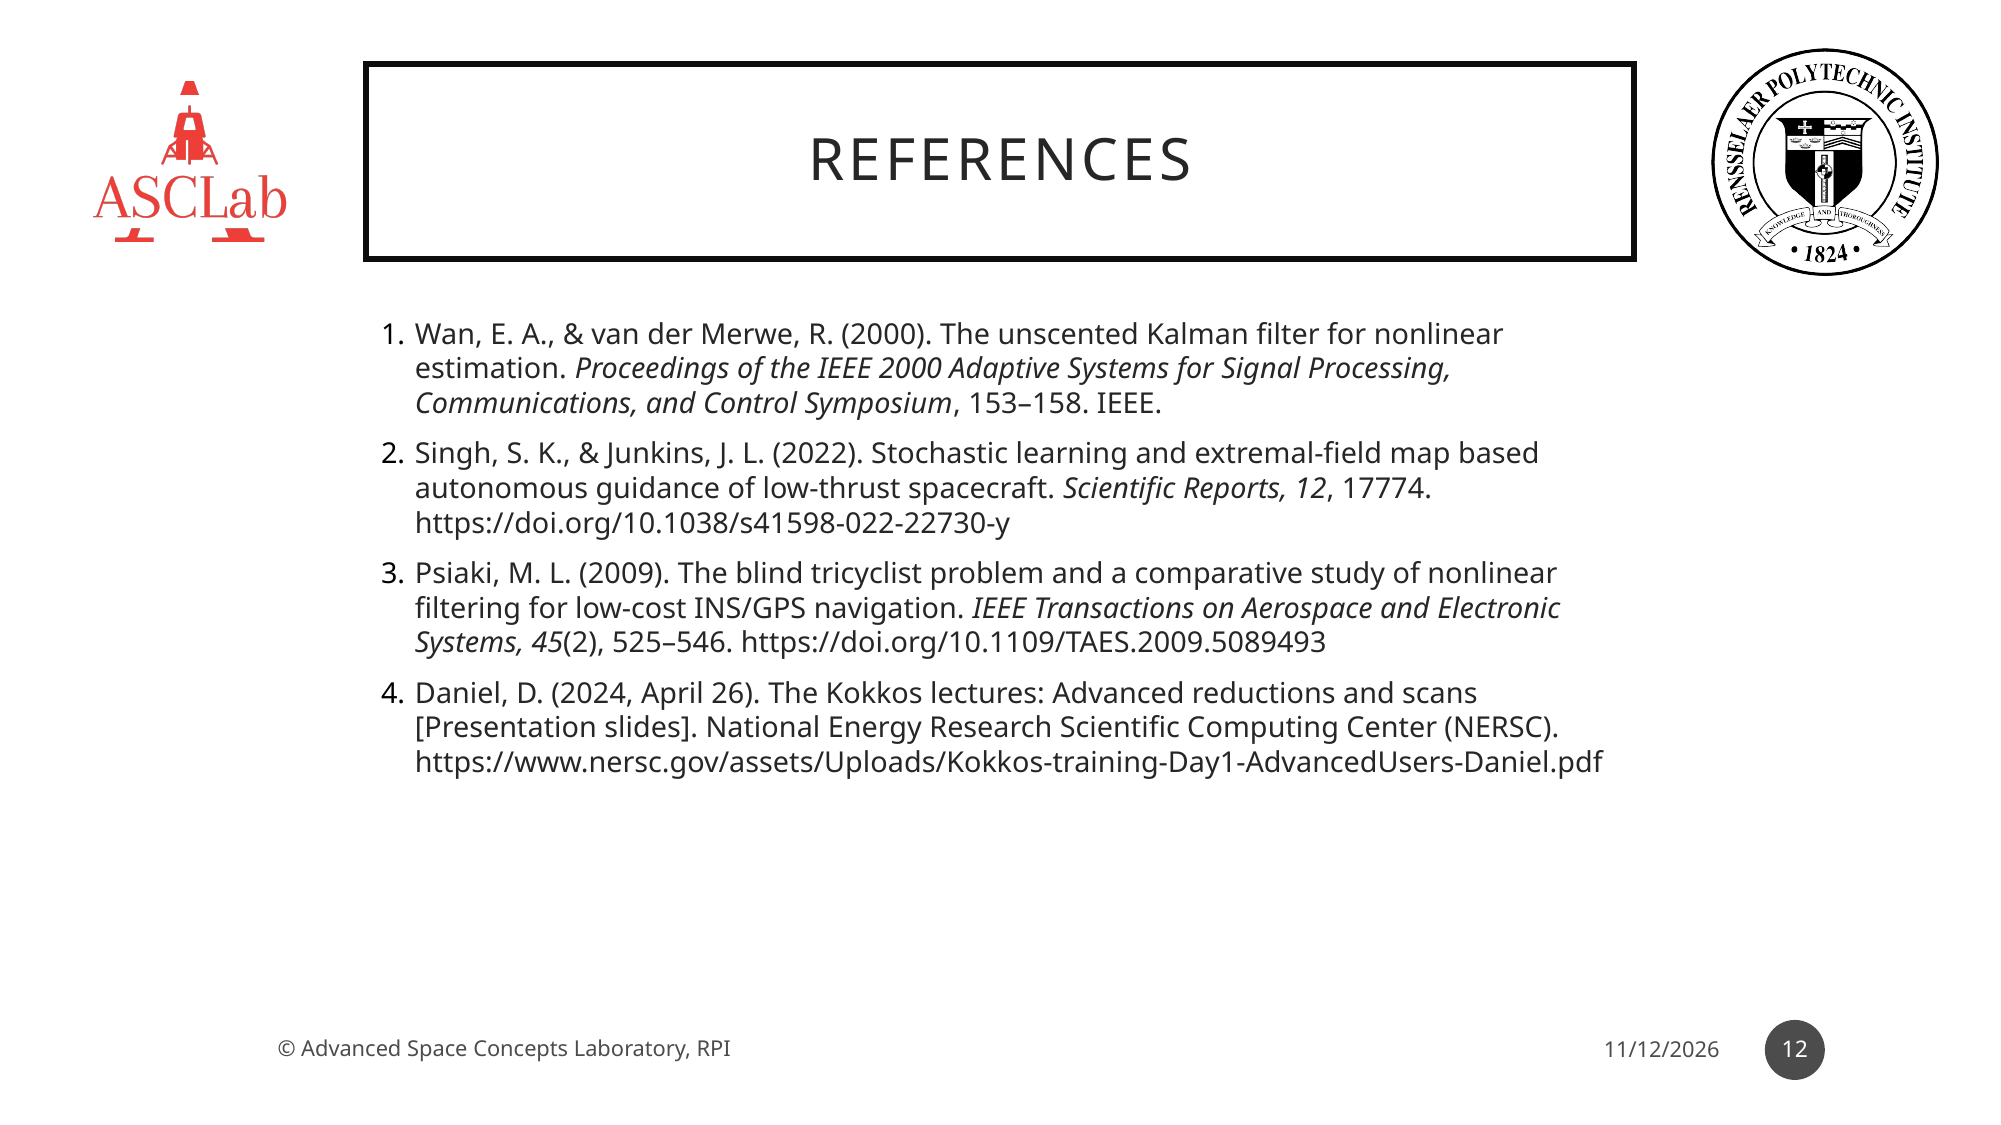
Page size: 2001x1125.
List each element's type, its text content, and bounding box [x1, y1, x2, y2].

footer © Advanced Space Concepts Laboratory, RPI [262, 1023, 1231, 1076]
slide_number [1283, 1023, 1735, 1077]
picture [1711, 48, 1939, 276]
list Wan, E. A., & van der Merwe, R. (2000). The unscented Kalman filter for nonlinear estimation. Proceedings of the IEEE 2000 Adaptive Systems for Signal Processing, Communications, and Control Symposium, 153–158. IEEE. Singh, S. K., & Junkins, J. L. (2022). Stochastic learning and extremal-field map based autonomous guidance of low-thrust spacecraft. Scientific Reports, 12, 17774. https://doi.org/10.1038/s41598-022-22730-y Psiaki, M. L. (2009). The blind tricyclist problem and a comparative study of nonlinear filtering for low-cost INS/GPS navigation. IEEE Transactions on Aerospace and Electronic Systems, 45(2), 525–546. https://doi.org/10.1109/TAES.2009.5089493 Daniel, D. (2024, April 26). The Kokkos lectures: Advanced reductions and scans [Presentation slides]. National Energy Research Scientific Computing Center (NERSC). https://www.nersc.gov/assets/Uploads/Kokkos-training-Day1-AdvancedUsers-Daniel.pdf [366, 308, 1634, 817]
picture [61, 81, 318, 242]
slide_number 12 [1764, 1019, 1825, 1080]
title references [363, 61, 1637, 262]
